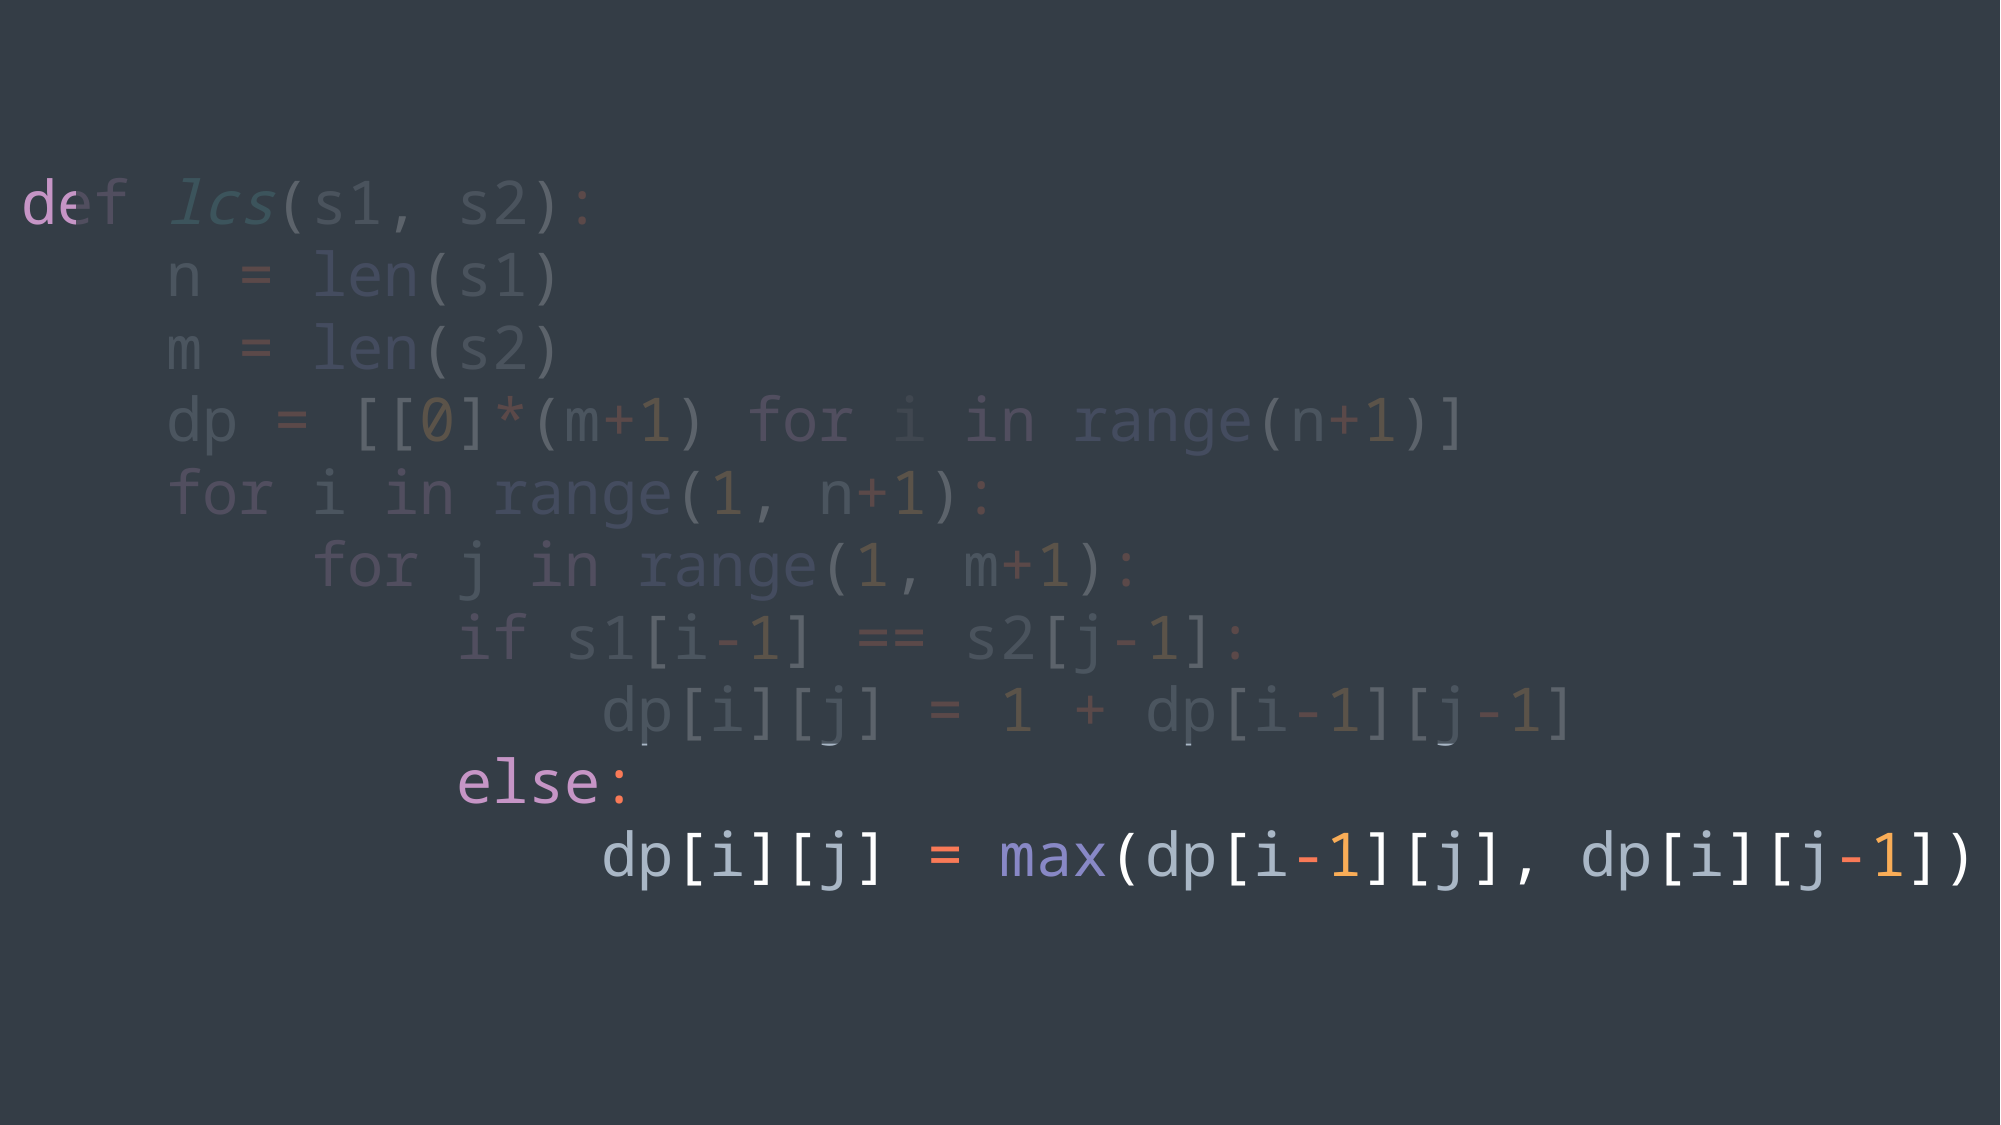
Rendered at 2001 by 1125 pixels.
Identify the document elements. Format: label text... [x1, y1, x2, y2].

text_box def lcs(s1, s2): n = len(s1) m = len(s2) dp = [[0]*(m+1) for i in range(n+1)] for i in range(1, n+1): for j in range(1, m+1): if s1[i-1] == s2[j-1]: dp[i][j] = 1 + dp[i-1][j-1] else: dp[i][j] = max(dp[i-1][j], dp[i][j-1]) return dp[n][m] [6, 156, 1994, 969]
text_box [75, 152, 1940, 744]
